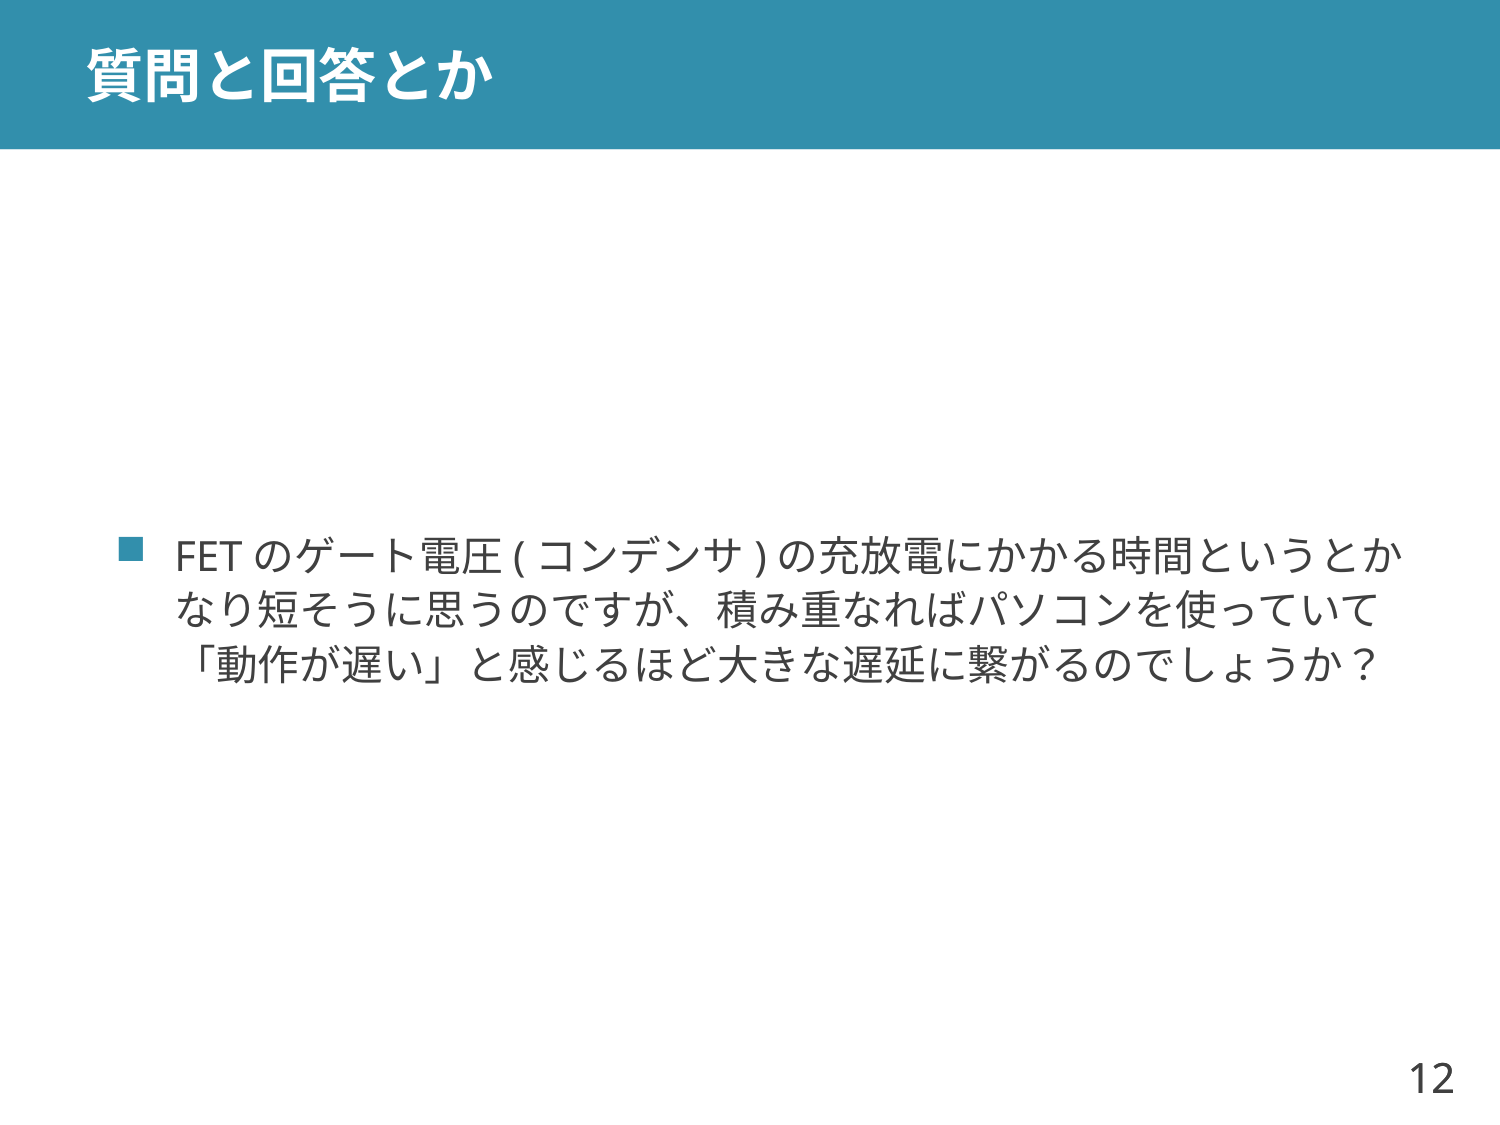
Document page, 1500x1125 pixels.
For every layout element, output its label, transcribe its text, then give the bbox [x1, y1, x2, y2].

list FETのゲート電圧(コンデンサ)の充放電にかかる時間というとかなり短そうに思うのですが、積み重なればパソコンを使っていて「動作が遅い」と感じるほど大きな遅延に繋がるのでしょうか？ [100, 178, 1459, 1036]
title 質問と回答とか [70, 0, 1500, 150]
